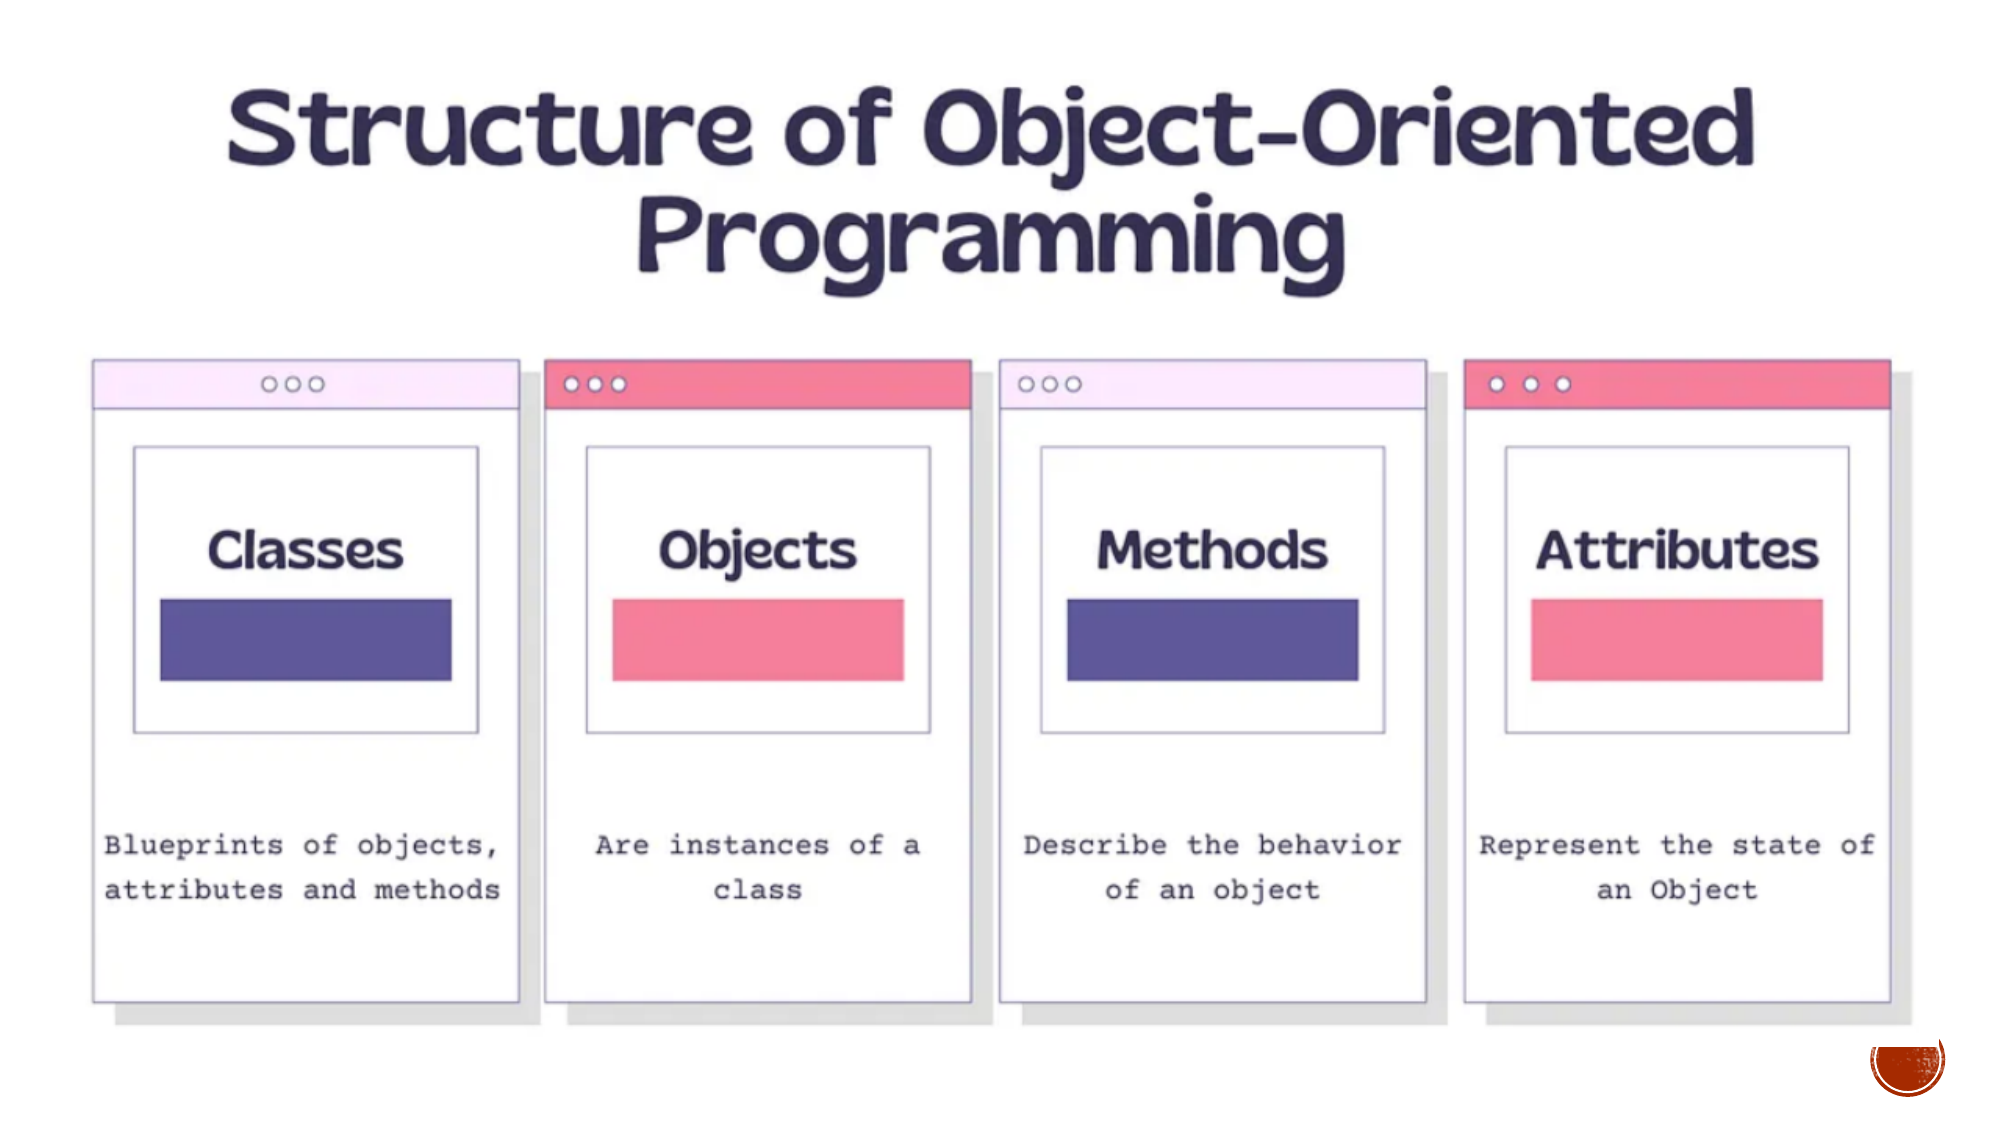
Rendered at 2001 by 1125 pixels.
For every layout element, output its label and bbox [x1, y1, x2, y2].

picture [61, 78, 1939, 1047]
